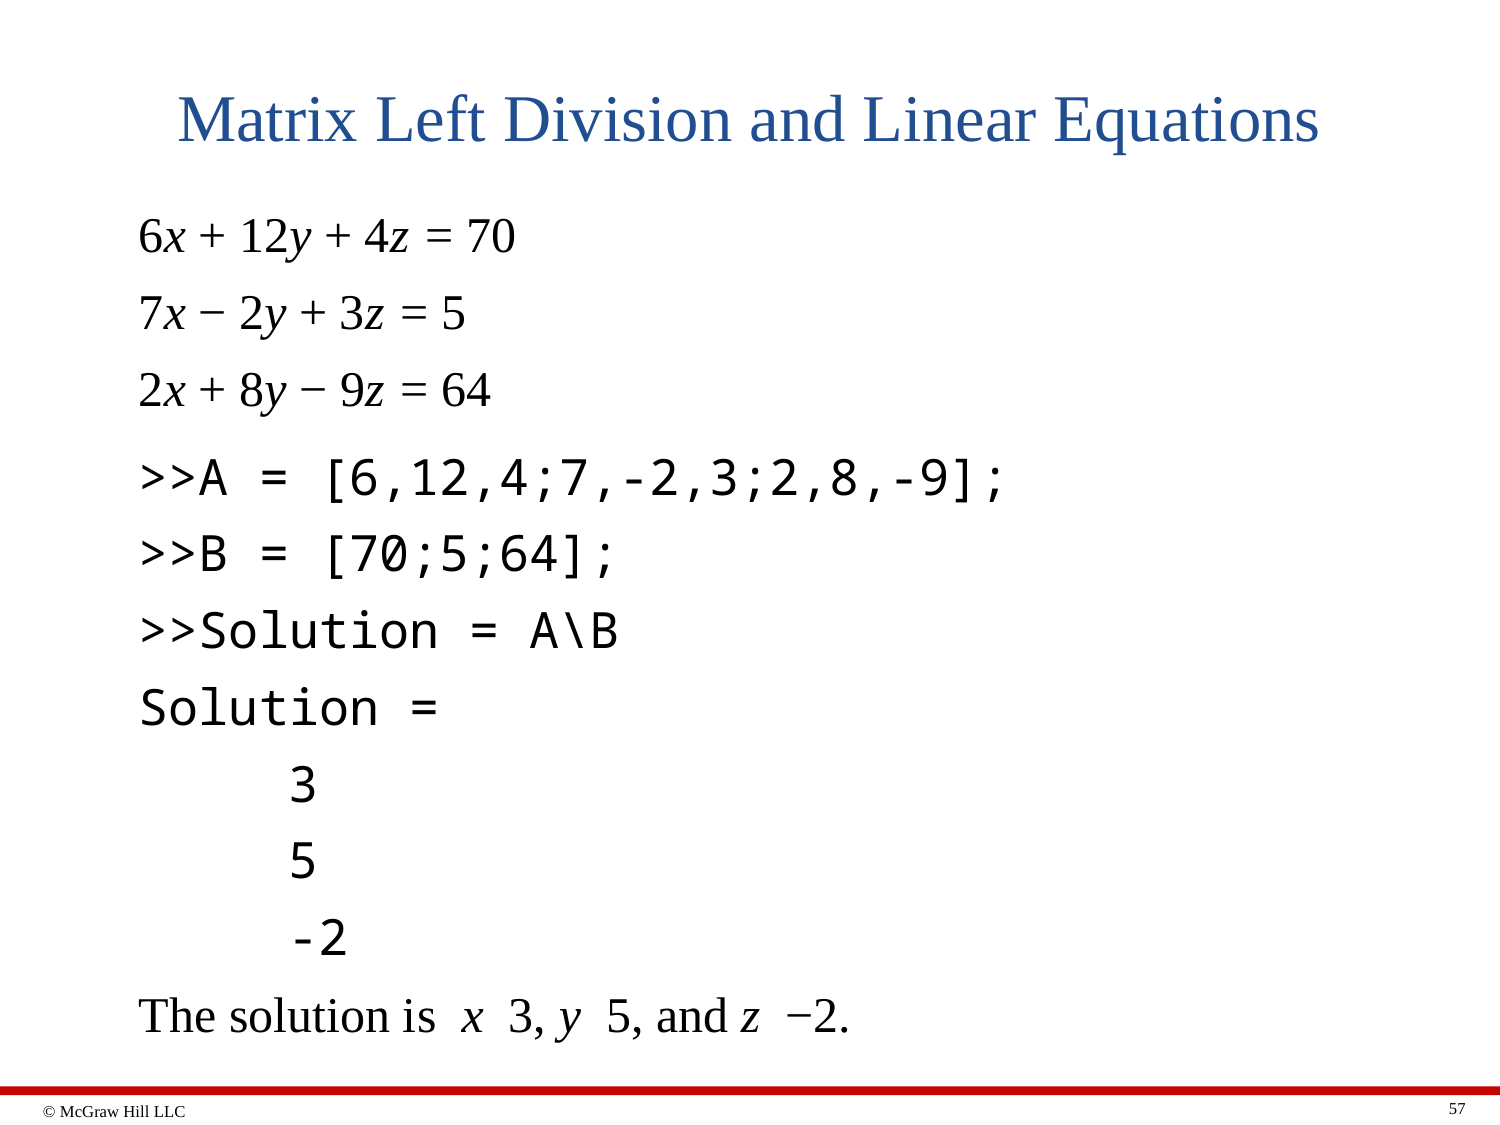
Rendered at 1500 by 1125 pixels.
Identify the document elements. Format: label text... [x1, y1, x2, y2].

title Matrix Left Division and Linear Equations [56, 22, 1444, 219]
slide_number 57 [1415, 1094, 1474, 1122]
